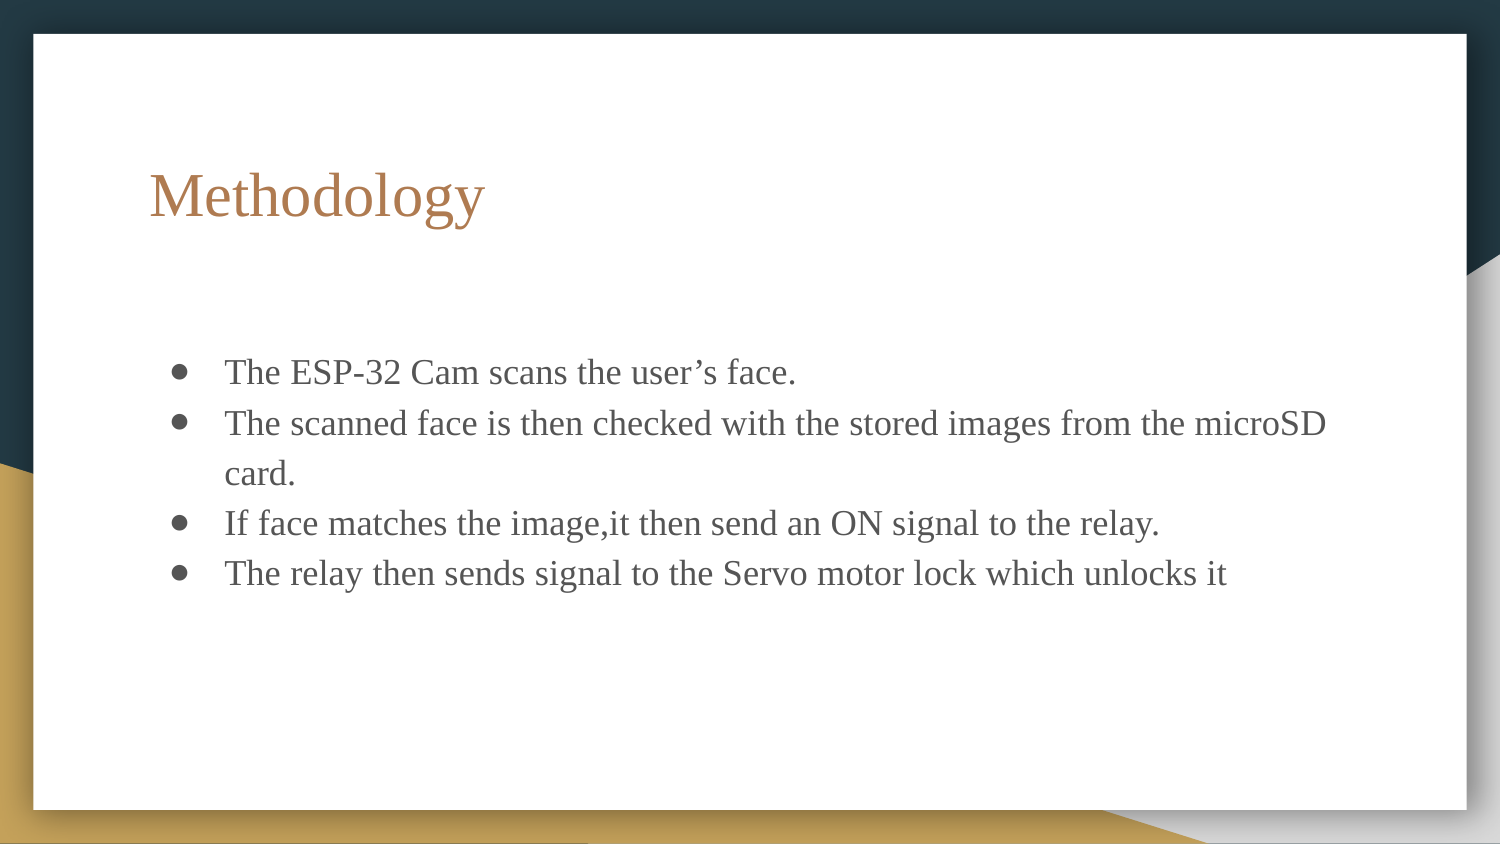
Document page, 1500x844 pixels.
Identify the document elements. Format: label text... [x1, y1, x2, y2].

title Methodology [134, 138, 1366, 296]
list The ESP-32 Cam scans the user’s face. The scanned face is then checked with the stored images from the microSD card. If face matches the image,it then send an ON signal to the relay. The relay then sends signal to the Servo motor lock which unlocks it [134, 326, 1366, 729]
